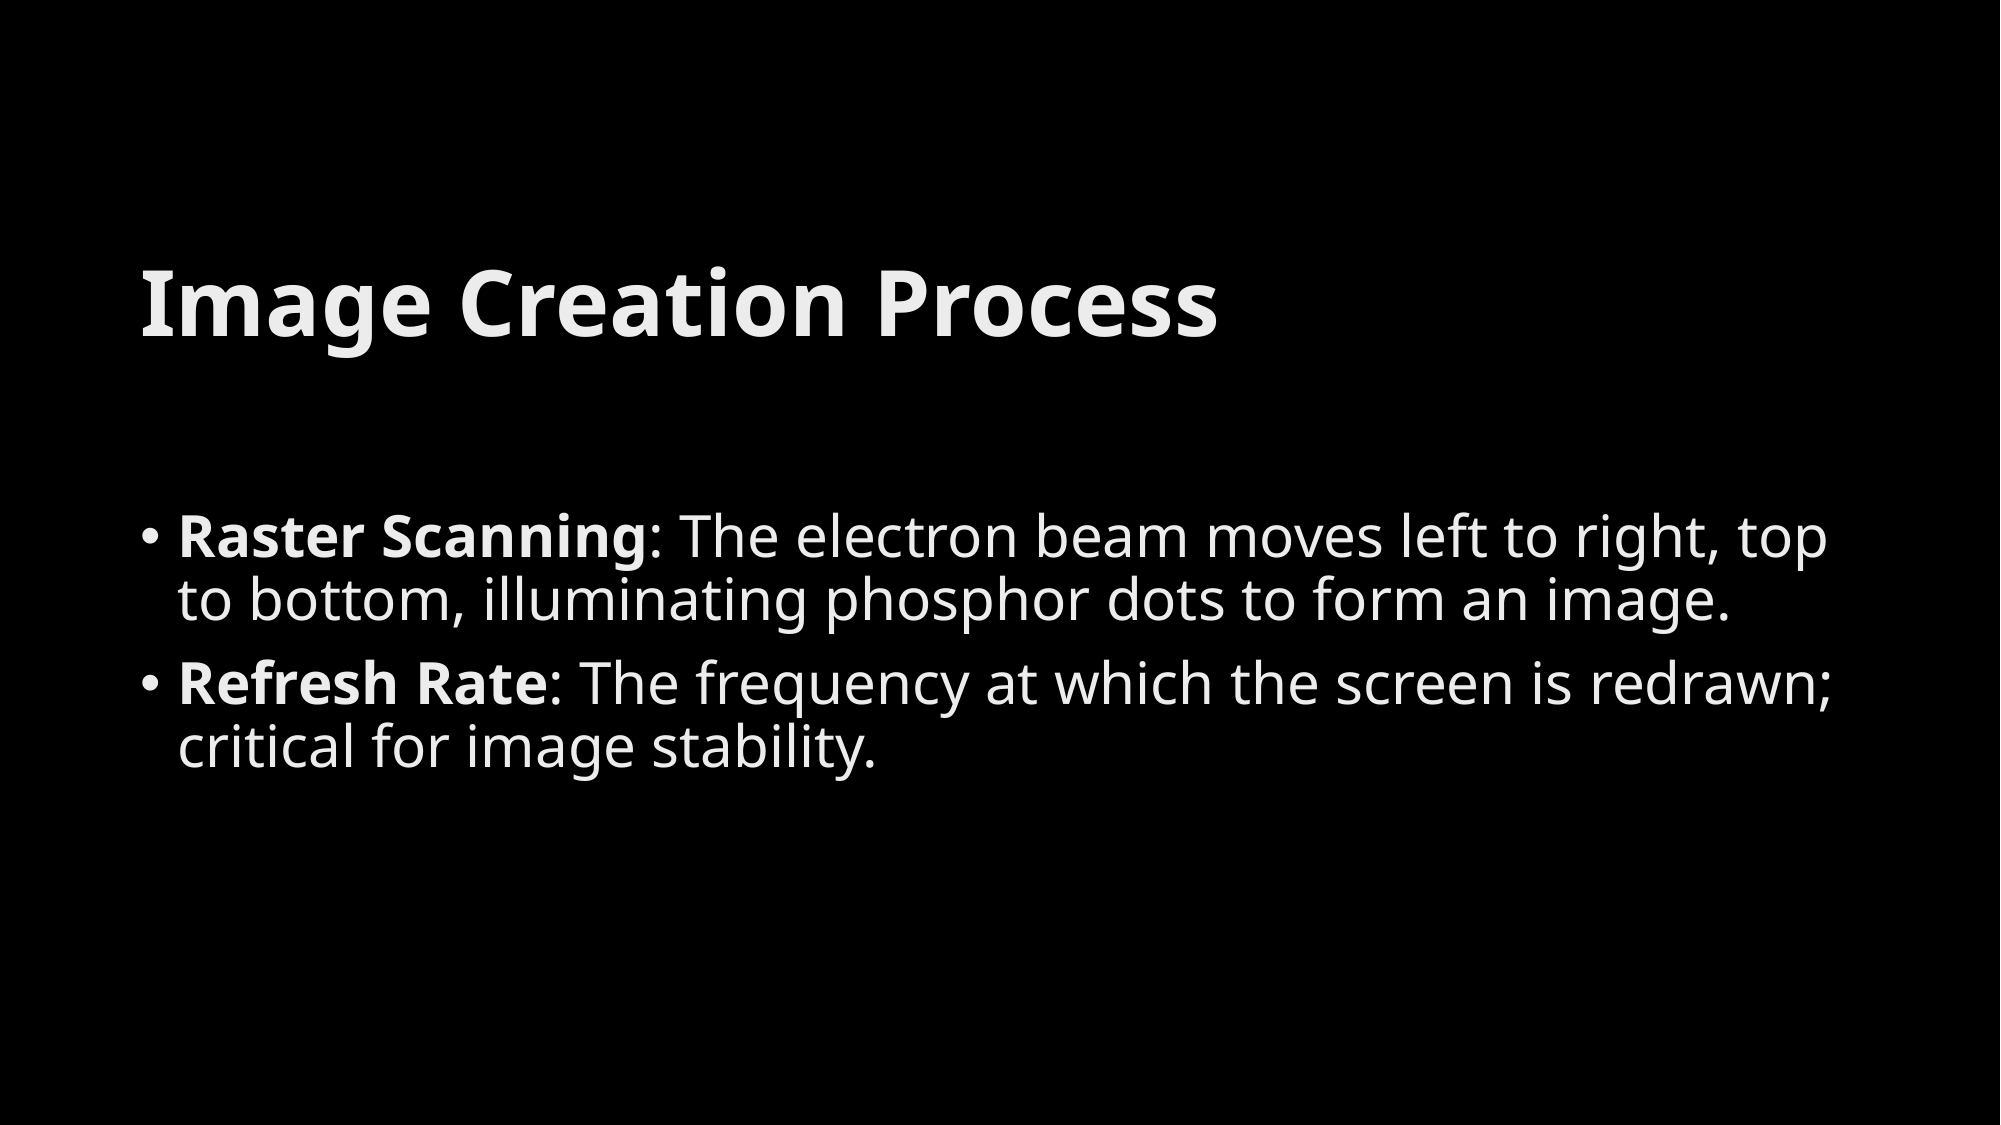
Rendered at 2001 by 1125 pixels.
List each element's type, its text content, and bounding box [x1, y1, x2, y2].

title Image Creation Process [125, 249, 1625, 458]
list Raster Scanning: The electron beam moves left to right, top to bottom, illuminating phosphor dots to form an image. Refresh Rate: The frequency at which the screen is redrawn; critical for image stability. [125, 500, 1875, 1000]
